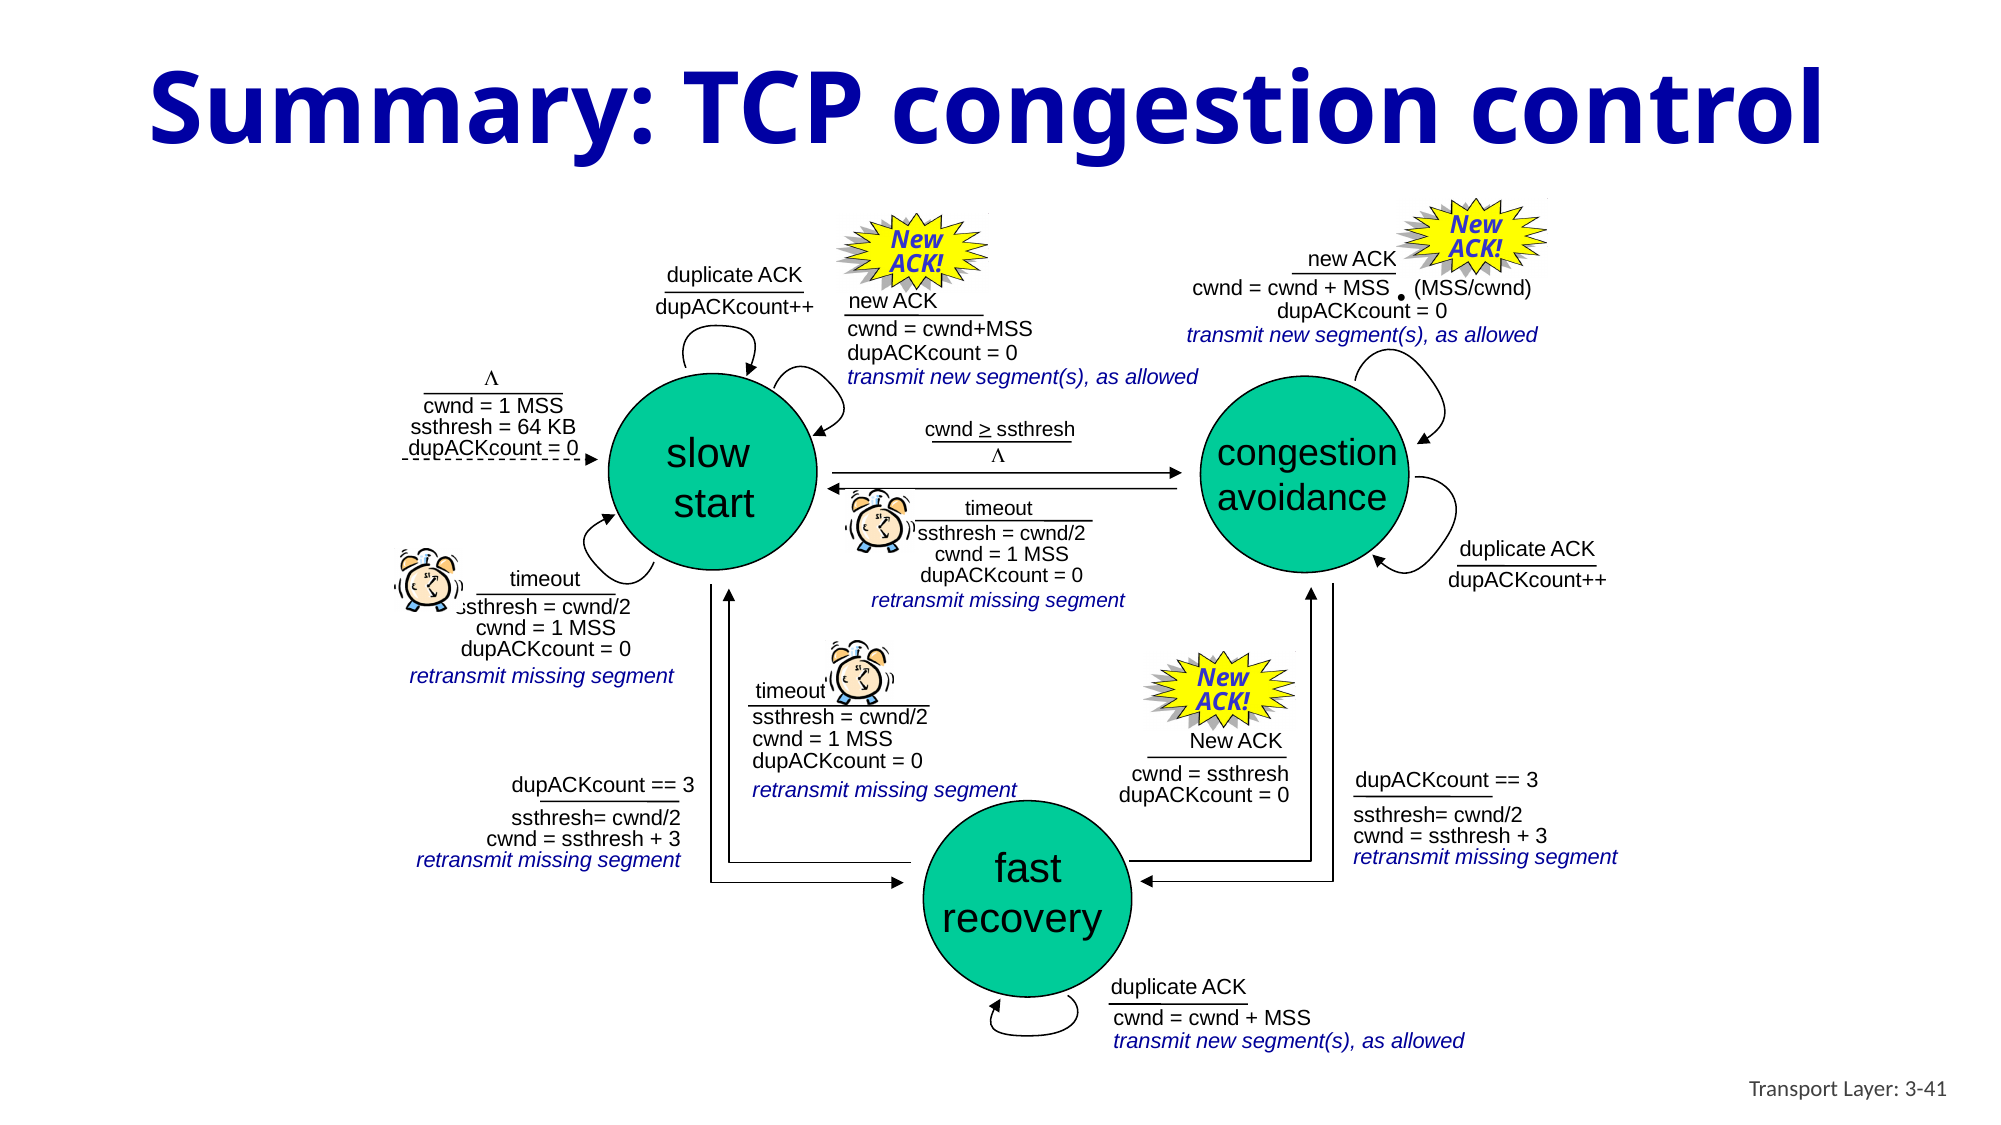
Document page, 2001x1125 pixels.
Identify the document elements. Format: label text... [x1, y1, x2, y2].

title Summary: TCP congestion control [133, 38, 2000, 185]
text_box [836, 198, 1548, 731]
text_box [1140, 582, 1637, 906]
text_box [1548, 234, 1625, 582]
slide_number Transport Layer: 3-41 [1512, 1056, 1963, 1117]
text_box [1101, 731, 1312, 865]
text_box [391, 253, 836, 698]
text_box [923, 800, 1485, 1090]
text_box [394, 489, 836, 705]
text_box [398, 705, 1044, 909]
